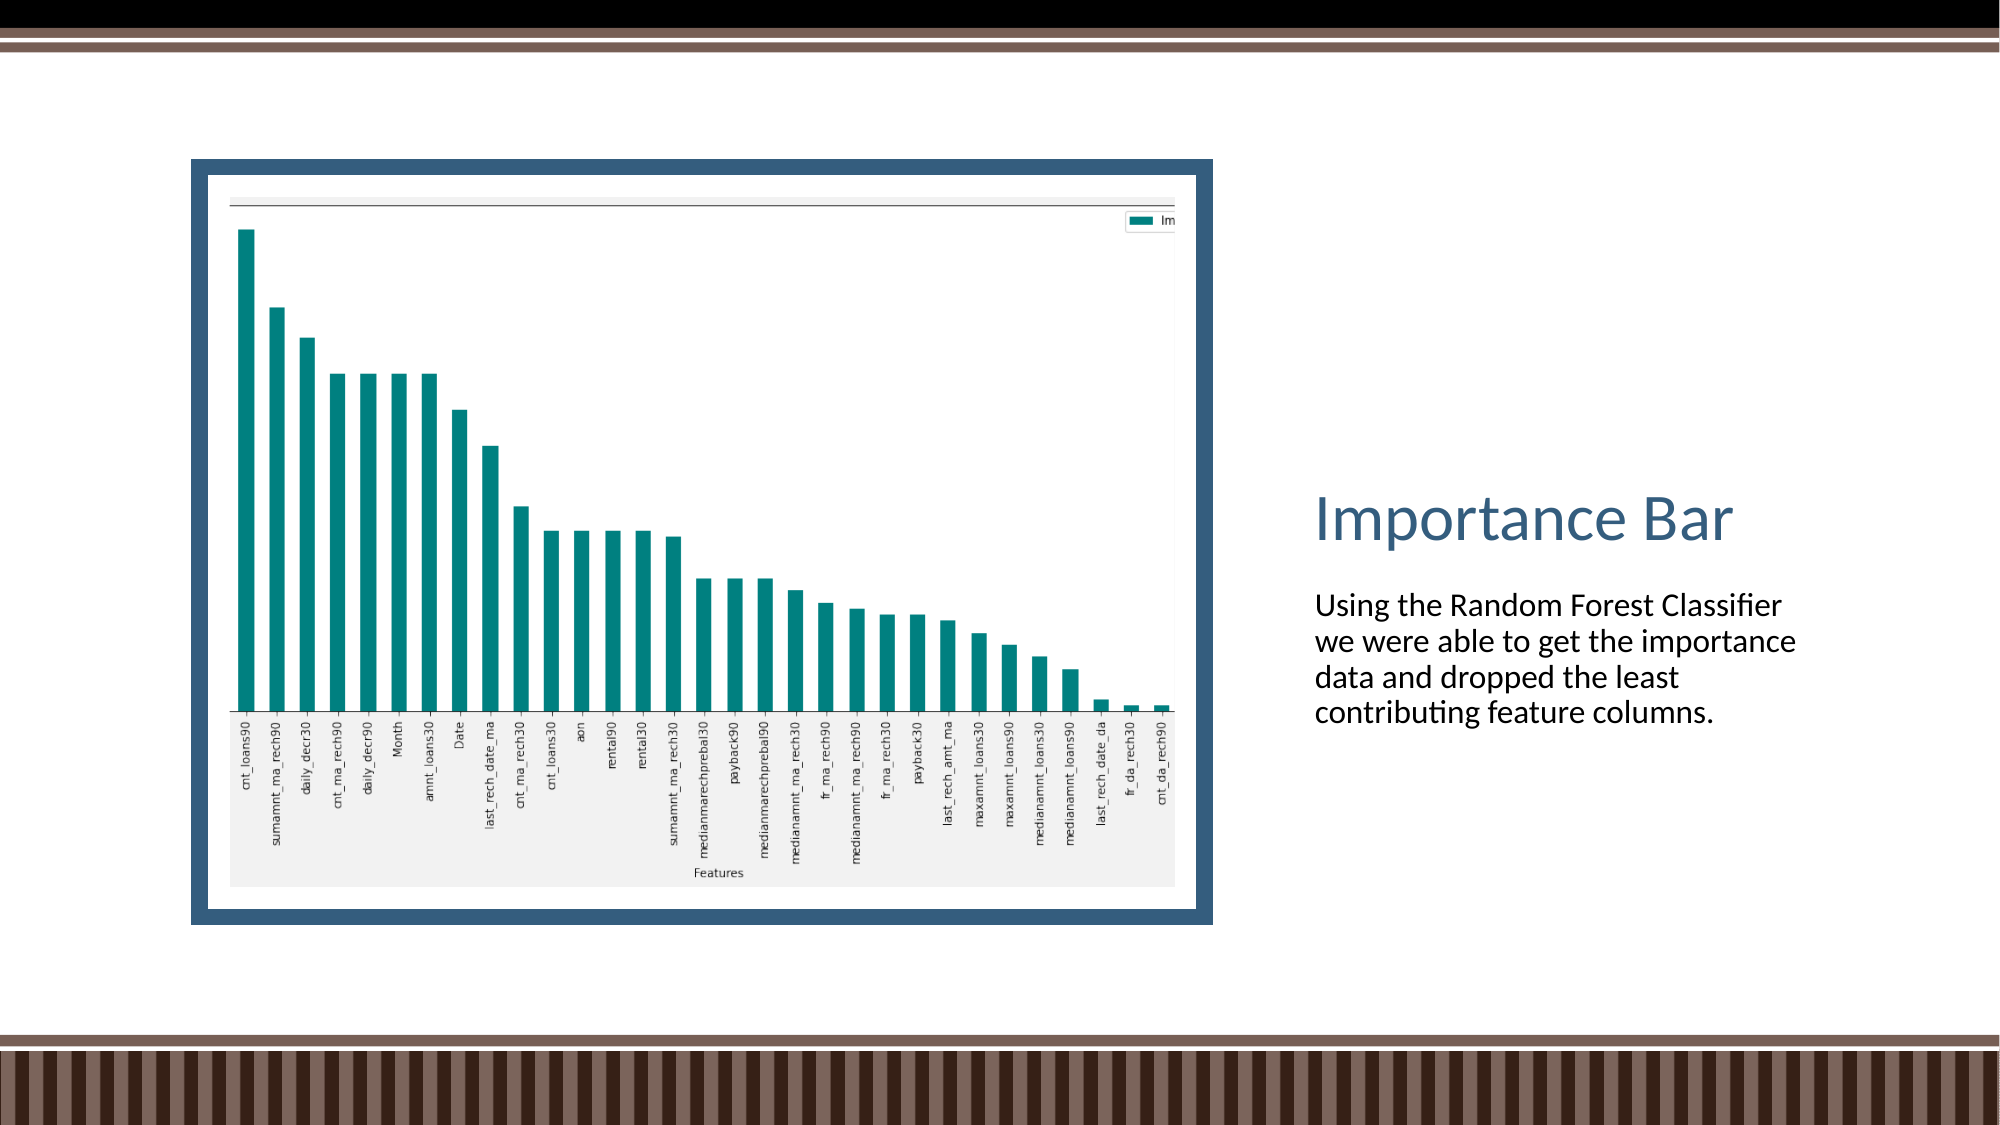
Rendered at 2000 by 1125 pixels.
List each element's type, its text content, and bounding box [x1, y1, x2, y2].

title Importance Bar [1299, 224, 1813, 563]
picture [0, 1051, 2000, 1125]
picture [229, 196, 1175, 888]
list Using the Random Forest Classifier we were able to get the importance data and dropped the least contributing feature columns. [1299, 580, 1813, 875]
